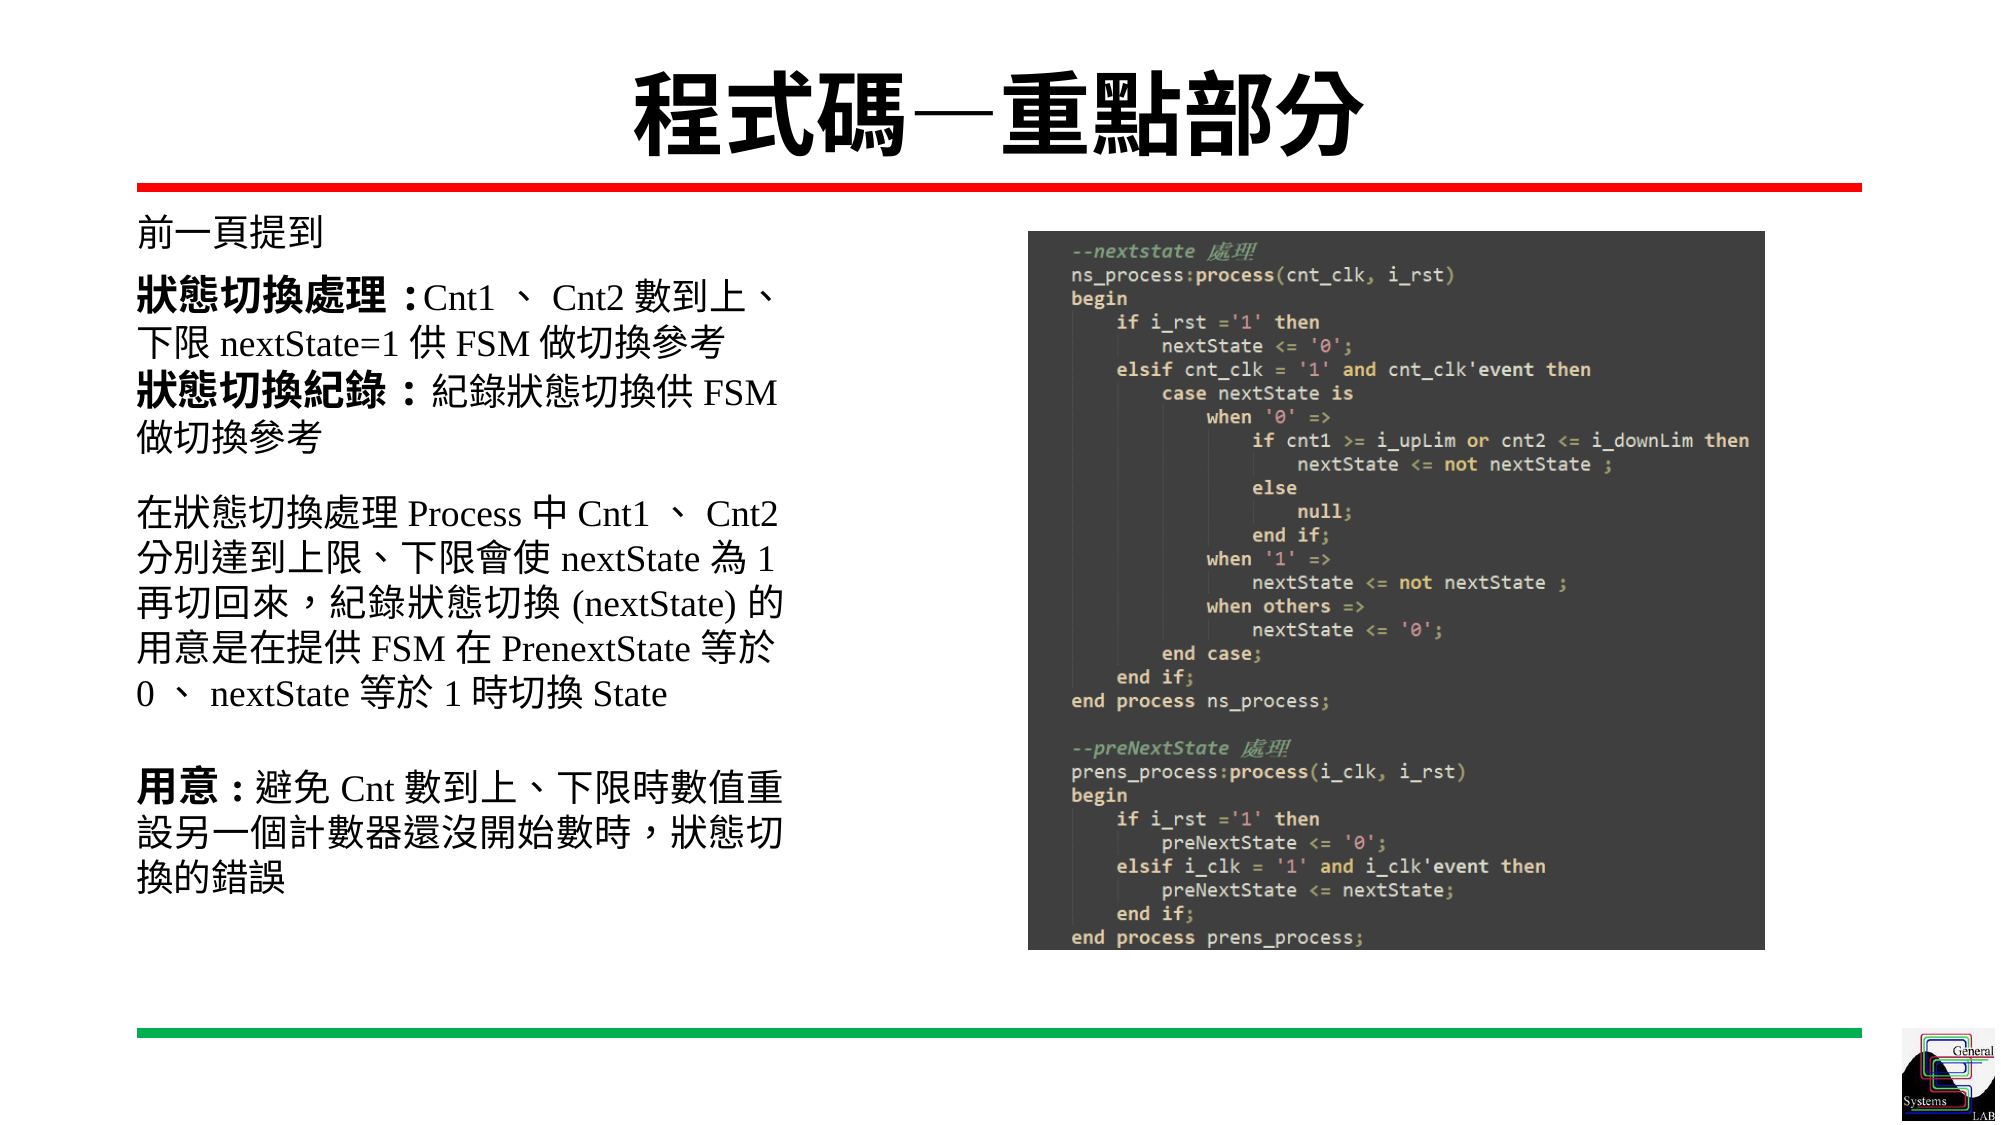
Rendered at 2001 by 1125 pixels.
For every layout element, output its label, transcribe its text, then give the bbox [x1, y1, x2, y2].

text_box 用意:避免Cnt數到上、下限時數值重設另一個計數器還沒開始數時，狀態切換的錯誤 [121, 752, 800, 907]
picture [1028, 231, 1765, 950]
text_box 狀態切換處理:Cnt1、Cnt2數到上、下限nextState=1供FSM做切換參考 狀態切換紀錄:紀錄狀態切換供FSM做切換參考 [121, 261, 800, 467]
title 程式碼—重點部分 [137, 59, 1863, 178]
text_box 前一頁提到 [122, 201, 340, 261]
picture [1902, 1028, 1995, 1121]
text_box 在狀態切換處理Process中Cnt1、Cnt2分別達到上限、下限會使nextState為1再切回來，紀錄狀態切換(nextState)的用意是在提供FSM在PrenextState等於0、nextState等於1時切換State [121, 481, 800, 722]
